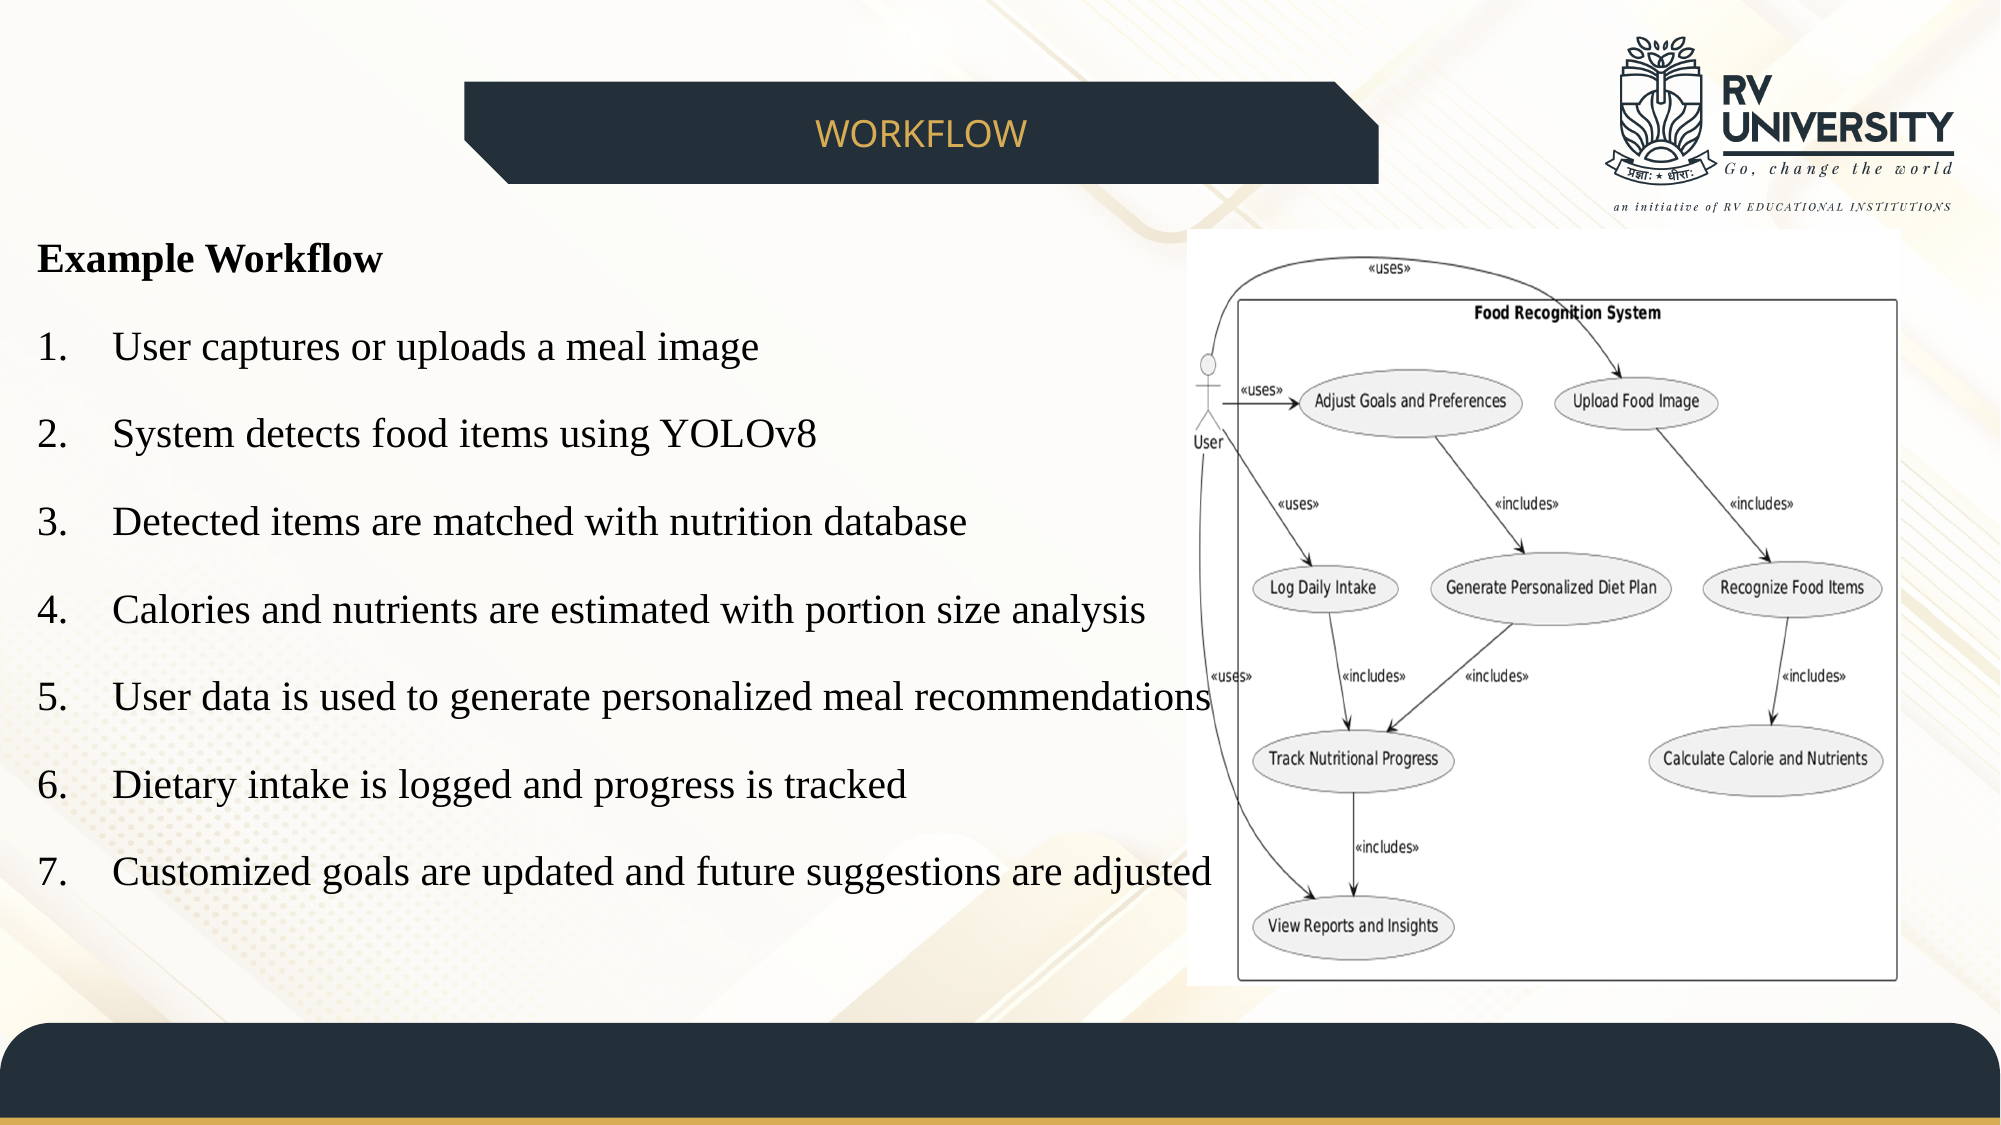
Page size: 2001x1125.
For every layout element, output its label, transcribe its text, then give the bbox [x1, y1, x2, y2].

text_box WORKFLOW [464, 81, 1379, 184]
text_box Example Workflow User captures or uploads a meal image System detects food items using YOLOv8 Detected items are matched with nutrition database Calories and nutrients are estimated with portion size analysis User data is used to generate personalized meal recommendations Dietary intake is logged and progress is tracked Customized goals are updated and future suggestions are adjusted [22, 223, 1452, 902]
picture [1187, 0, 2000, 986]
